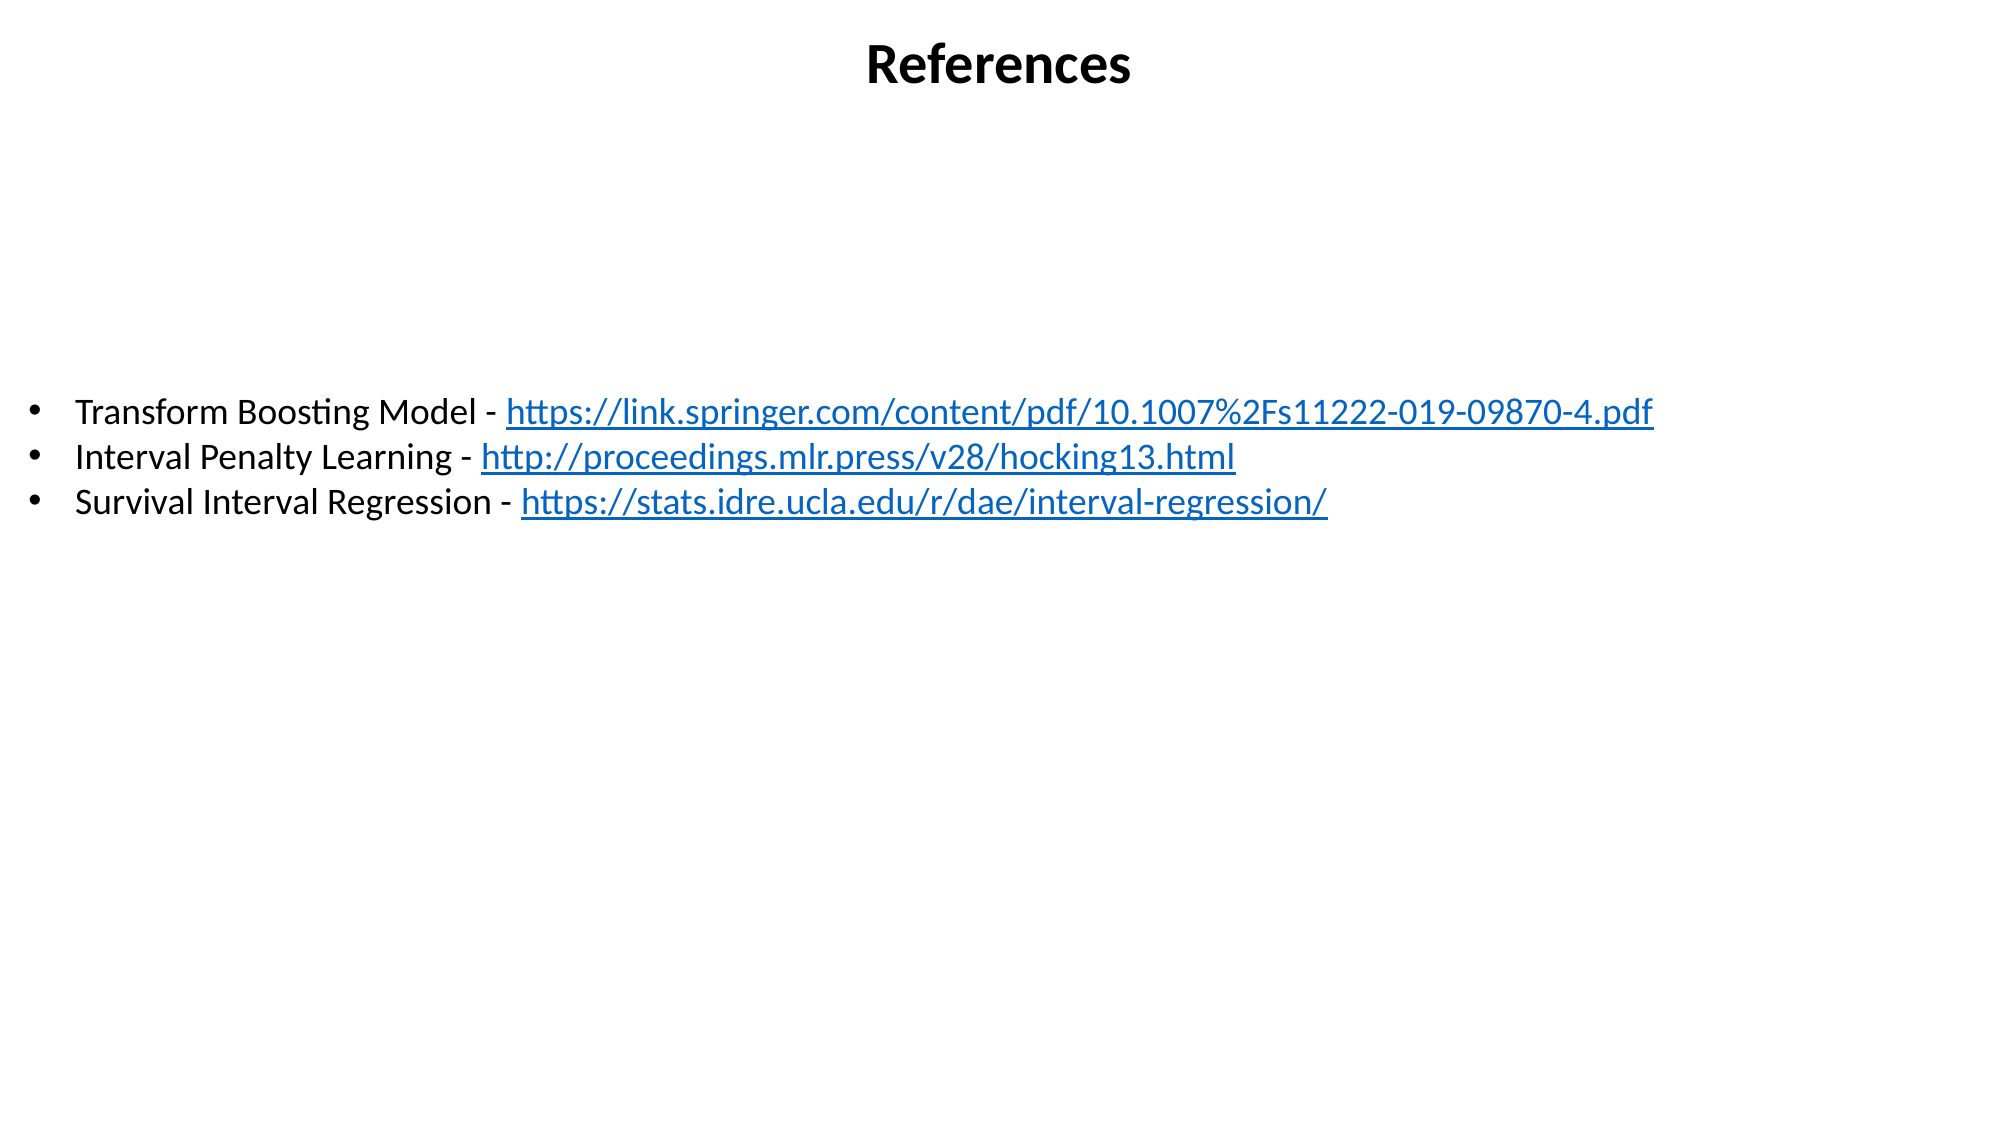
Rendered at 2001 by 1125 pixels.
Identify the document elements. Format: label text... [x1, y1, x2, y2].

text_box Transform Boosting Model - https://link.springer.com/content/pdf/10.1007%2Fs11222-019-09870-4.pdf Interval Penalty Learning - http://proceedings.mlr.press/v28/hocking13.html Survival Interval Regression - https://stats.idre.ucla.edu/r/dae/interval-regression/ [13, 379, 1986, 530]
text_box References [13, 17, 1986, 103]
